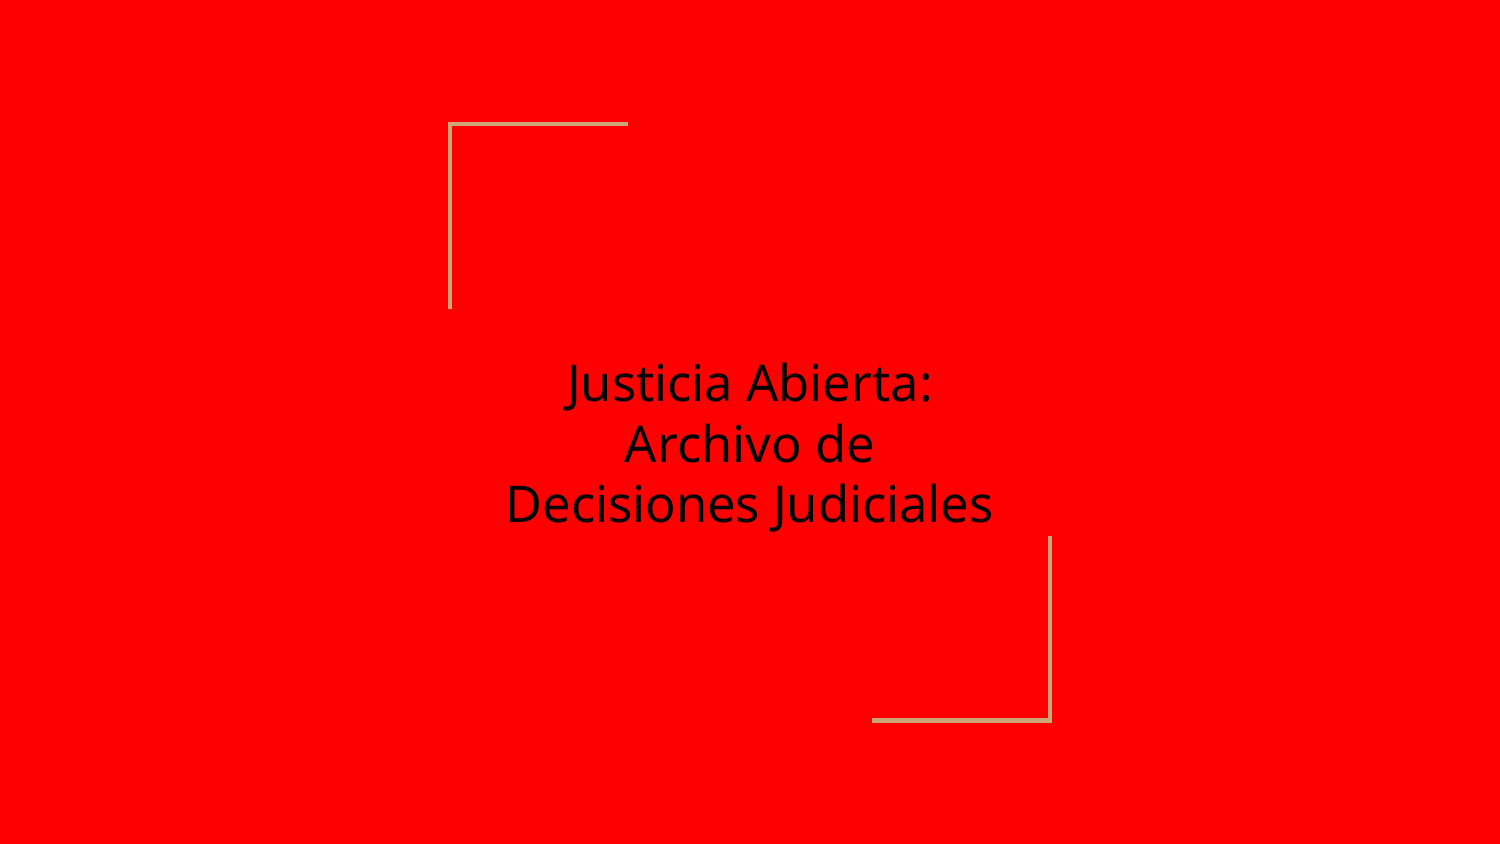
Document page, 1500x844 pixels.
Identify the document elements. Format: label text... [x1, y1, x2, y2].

title Justicia Abierta: Archivo de Decisiones Judiciales [482, 295, 1018, 548]
